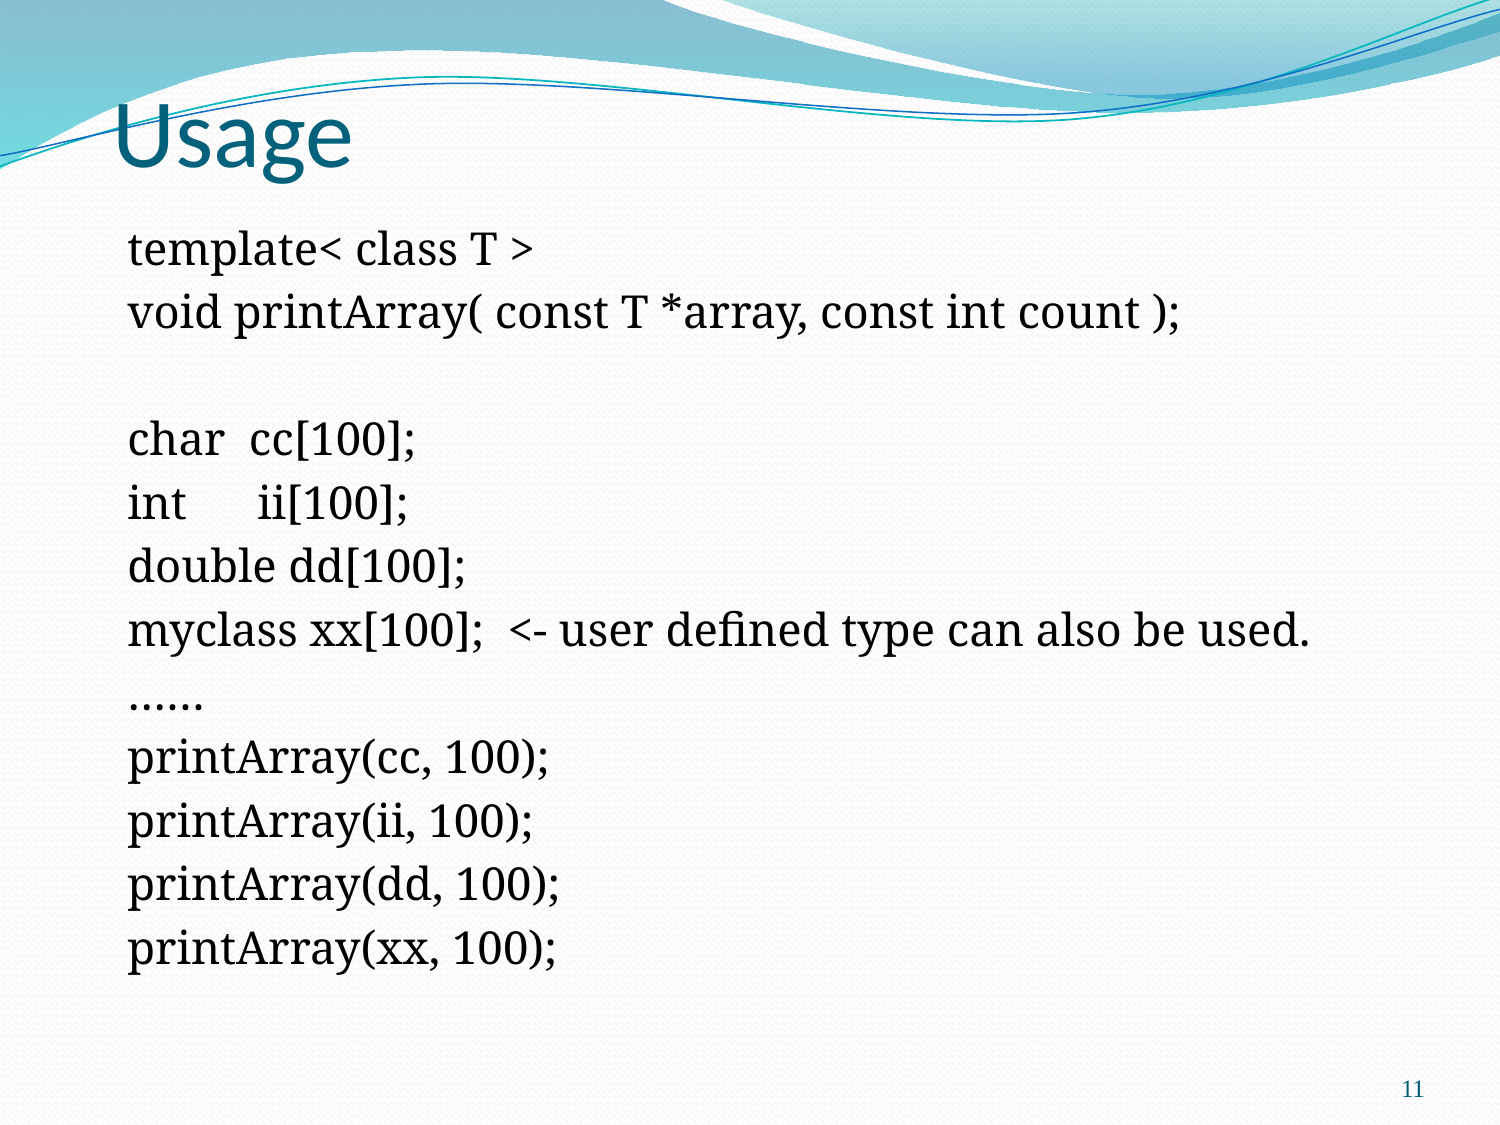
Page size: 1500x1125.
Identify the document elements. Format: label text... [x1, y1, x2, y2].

title Usage [112, 62, 1388, 188]
slide_number 11 [1299, 1042, 1425, 1103]
list template< class T > void printArray( const T *array, const int count ); char cc[100]; int ii[100]; double dd[100]; myclass xx[100]; <- user defined type can also be used. …… printArray(cc, 100); printArray(ii, 100); printArray(dd, 100); printArray(xx, 100); [112, 212, 1400, 988]
